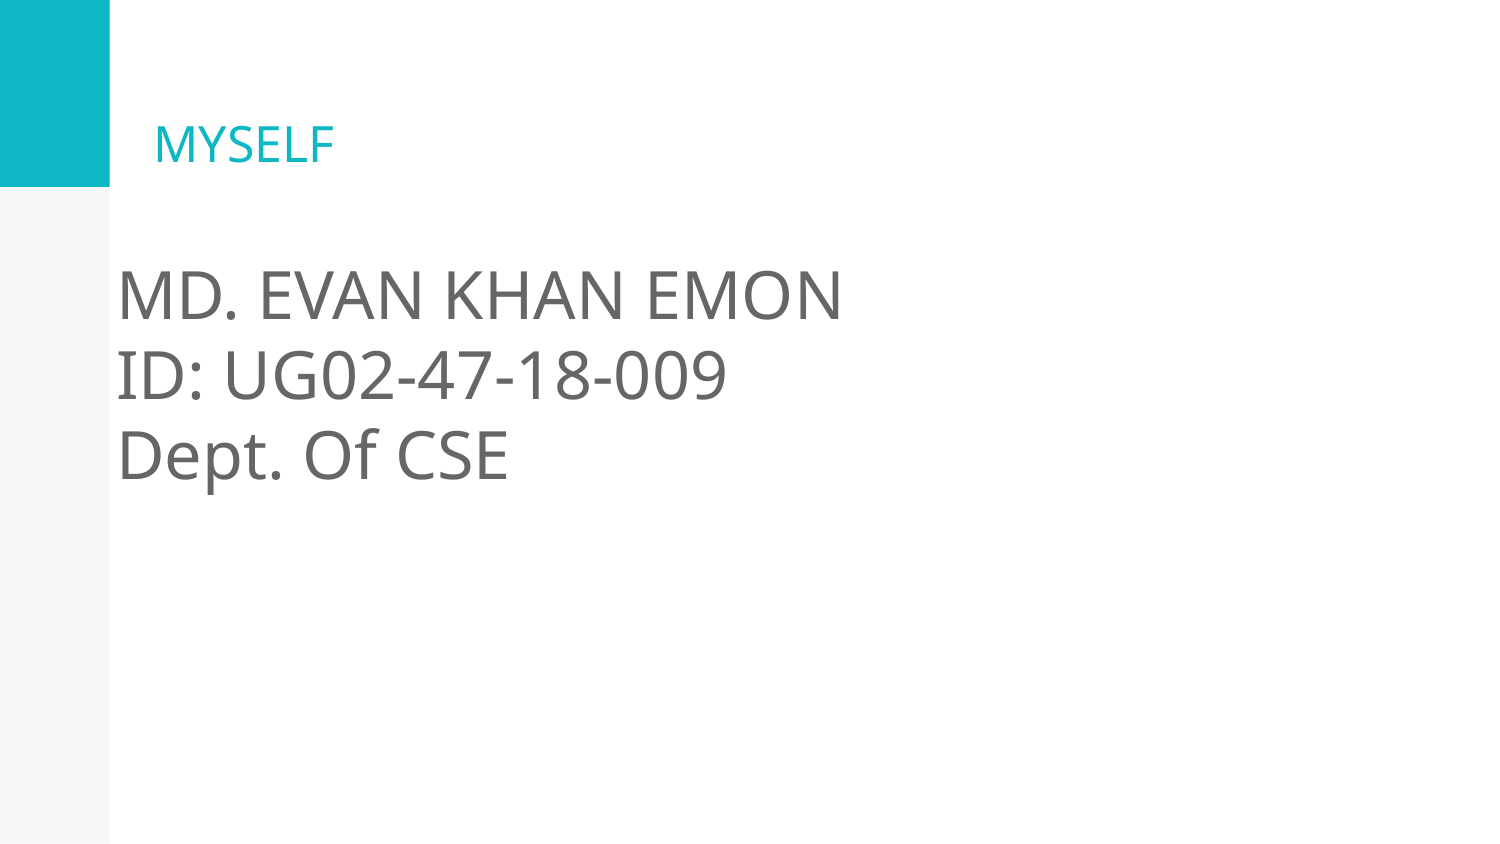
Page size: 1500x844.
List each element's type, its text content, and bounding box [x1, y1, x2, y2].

text_box MD. EVAN KHAN EMON ID: UG02-47-18-009 Dept. Of CSE [101, 245, 1342, 695]
title MYSELF [138, 0, 722, 188]
